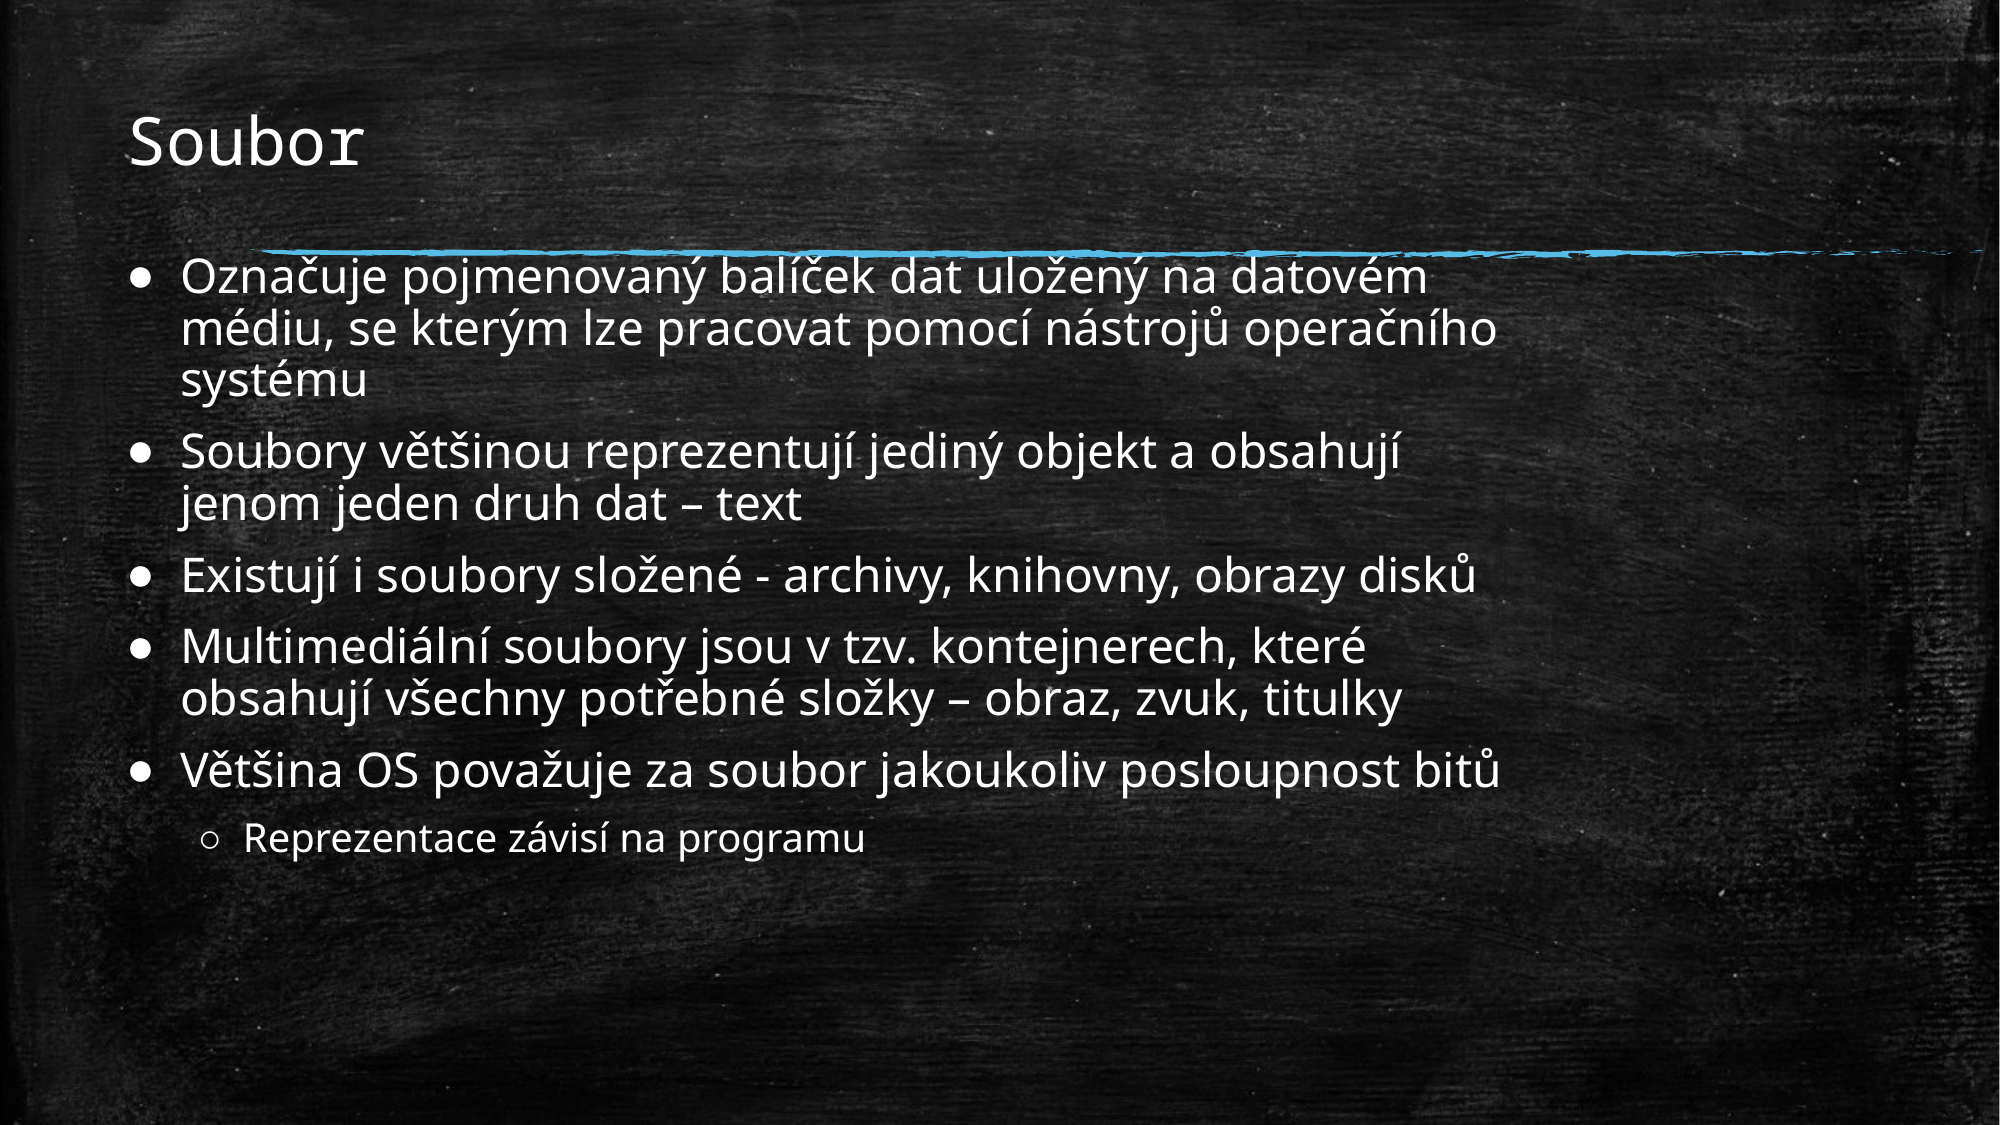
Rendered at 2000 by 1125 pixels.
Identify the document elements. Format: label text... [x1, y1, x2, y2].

list Označuje pojmenovaný balíček dat uložený na datovém médiu, se kterým lze pracovat pomocí nástrojů operačního systému Soubory většinou reprezentují jediný objekt a obsahují jenom jeden druh dat – text Existují i soubory složené - archivy, knihovny, obrazy disků Multimediální soubory jsou v tzv. kontejnerech, které obsahují všechny potřebné složky – obraz, zvuk, titulky Většina OS považuje za soubor jakoukoliv posloupnost bitů Reprezentace závisí na programu [111, 244, 1521, 881]
title Soubor [111, 100, 1521, 244]
